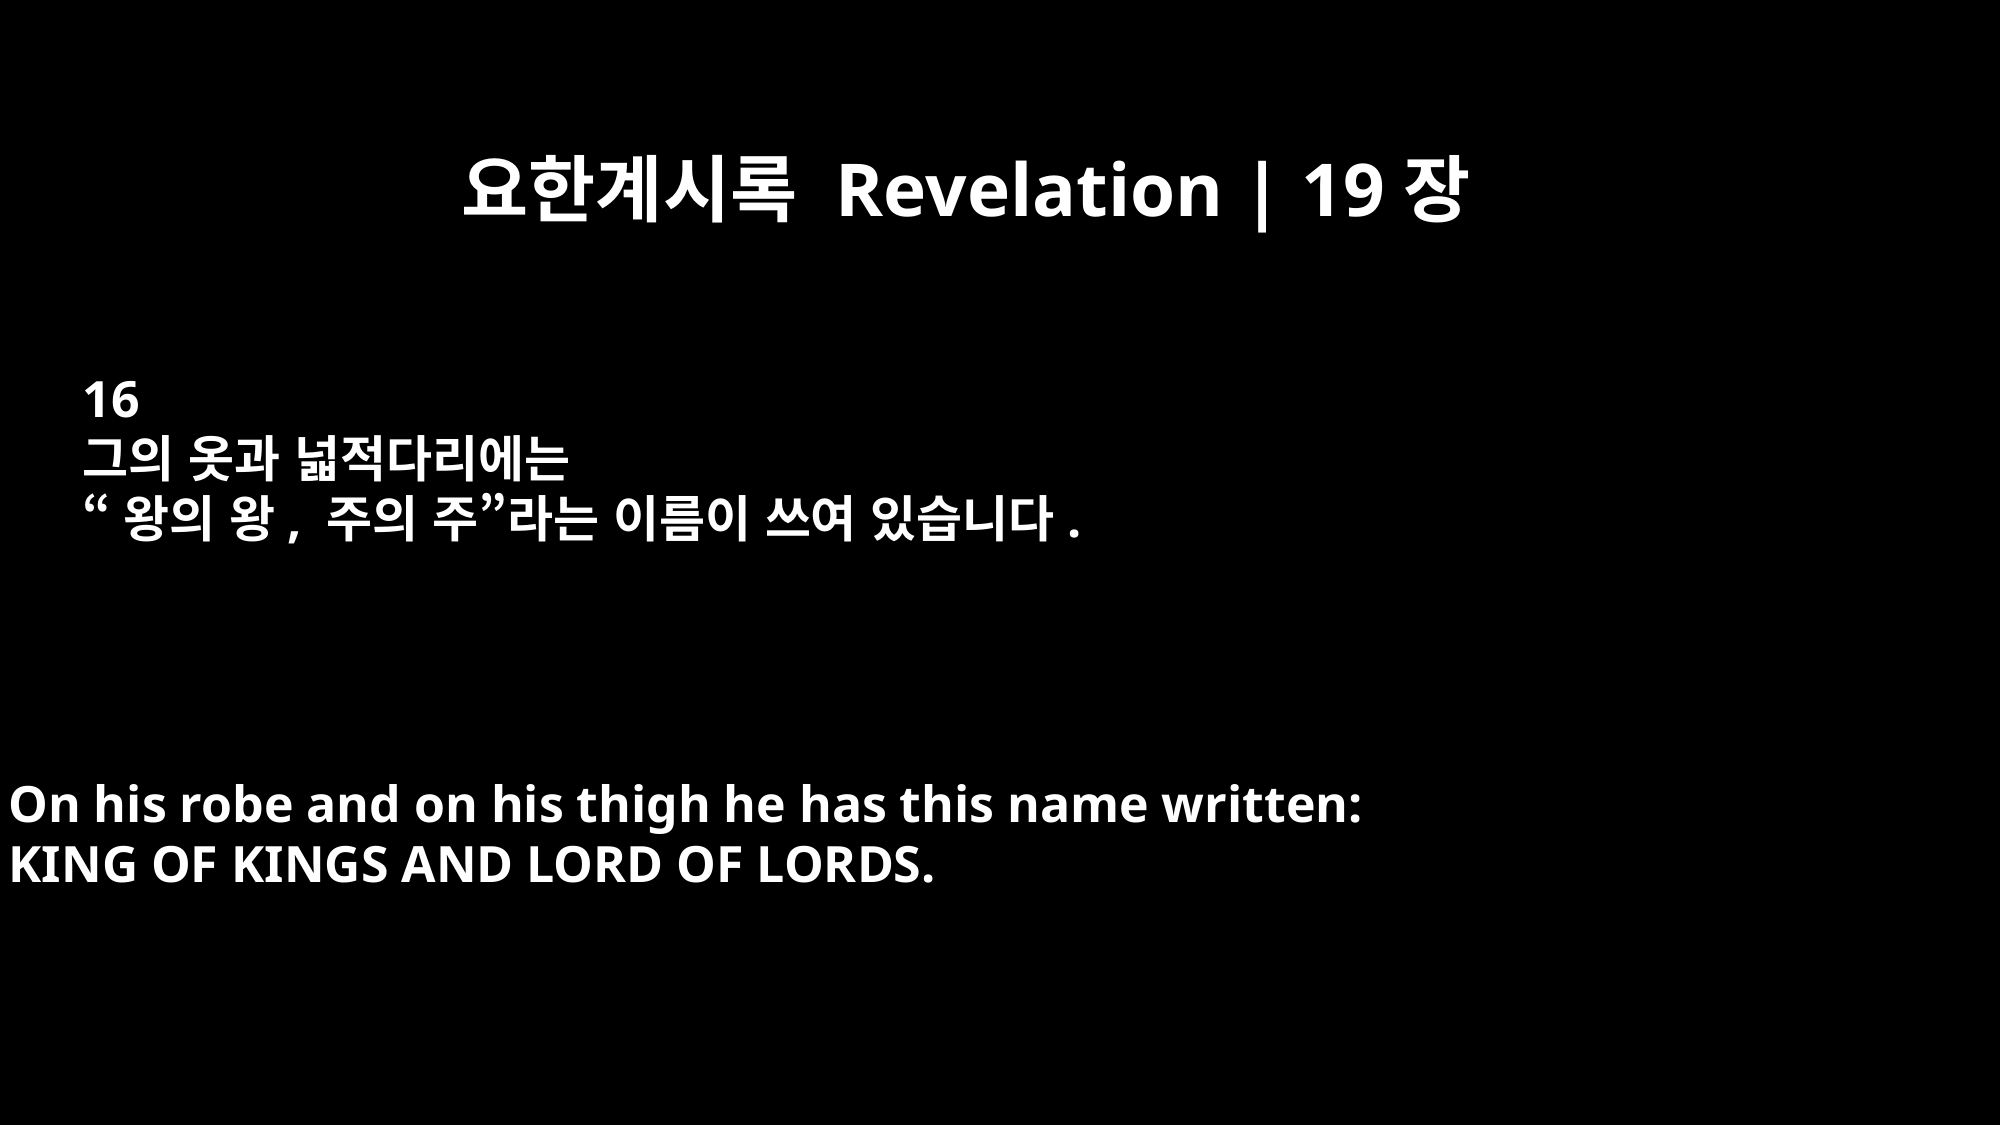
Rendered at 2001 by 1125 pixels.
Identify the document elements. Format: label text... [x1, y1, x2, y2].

text_box 요한계시록 Revelation | 19장 [446, 136, 1486, 239]
text_box 16 그의 옷과 넓적다리에는 “왕의 왕, 주의 주”라는 이름이 쓰여 있습니다. [67, 359, 1097, 555]
text_box On his robe and on his thigh he has this name written: KING OF KINGS AND LORD OF LORDS. [0, 764, 1378, 900]
